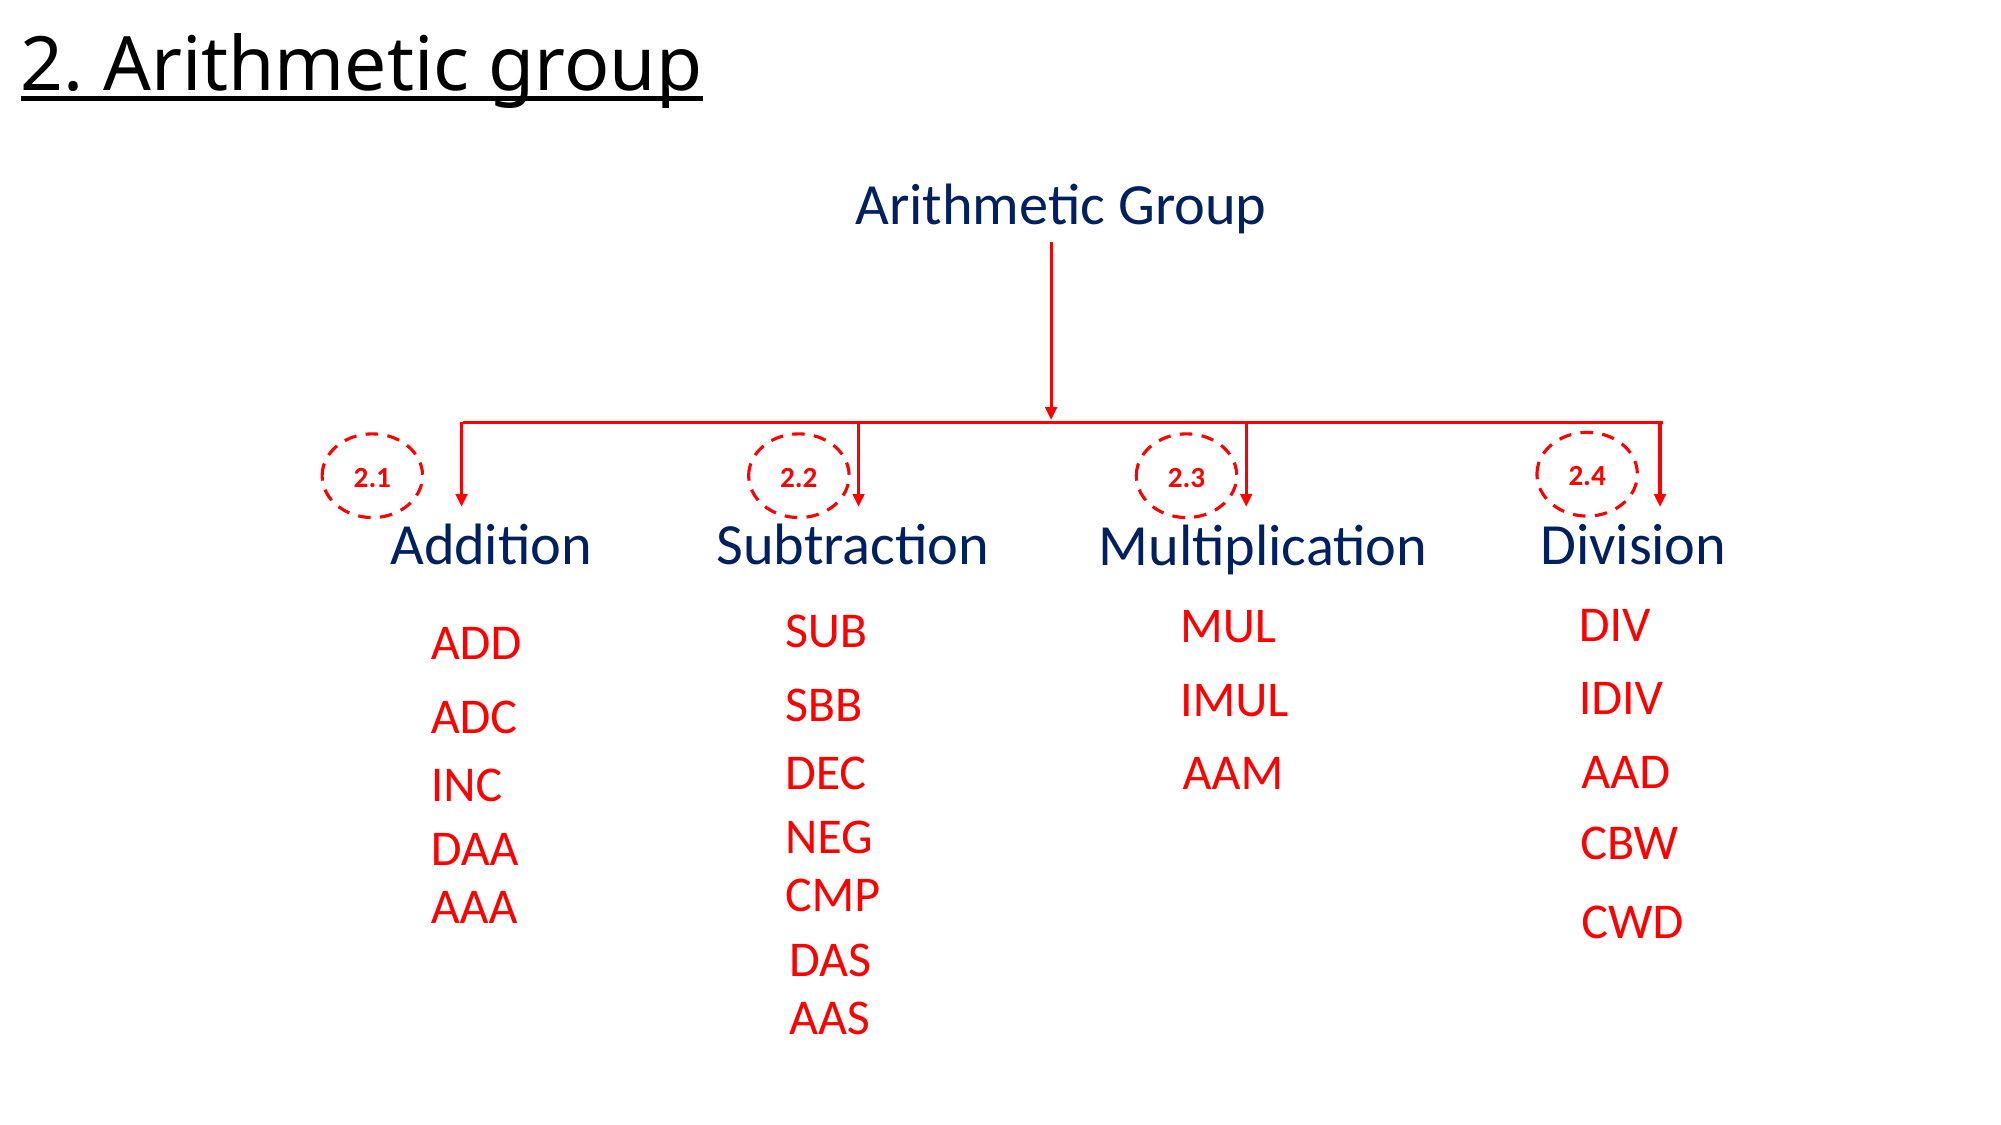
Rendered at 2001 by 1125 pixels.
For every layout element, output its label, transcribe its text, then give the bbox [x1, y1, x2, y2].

title 2. Arithmetic group [5, 13, 1109, 119]
text_box Multiplication [1084, 507, 1448, 572]
text_box 2.2 [763, 507, 834, 519]
text_box 2.1 [321, 432, 424, 519]
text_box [1564, 583, 1762, 957]
text_box Arithmetic Group [840, 167, 1371, 231]
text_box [770, 590, 968, 1053]
text_box Addition [375, 506, 614, 571]
text_box 2.3 [1151, 507, 1222, 519]
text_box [461, 241, 1664, 507]
text_box Subtraction [701, 507, 1007, 571]
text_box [416, 601, 614, 950]
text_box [1165, 585, 1364, 809]
text_box 2.4 [1554, 507, 1619, 518]
text_box Division [1525, 506, 1764, 571]
